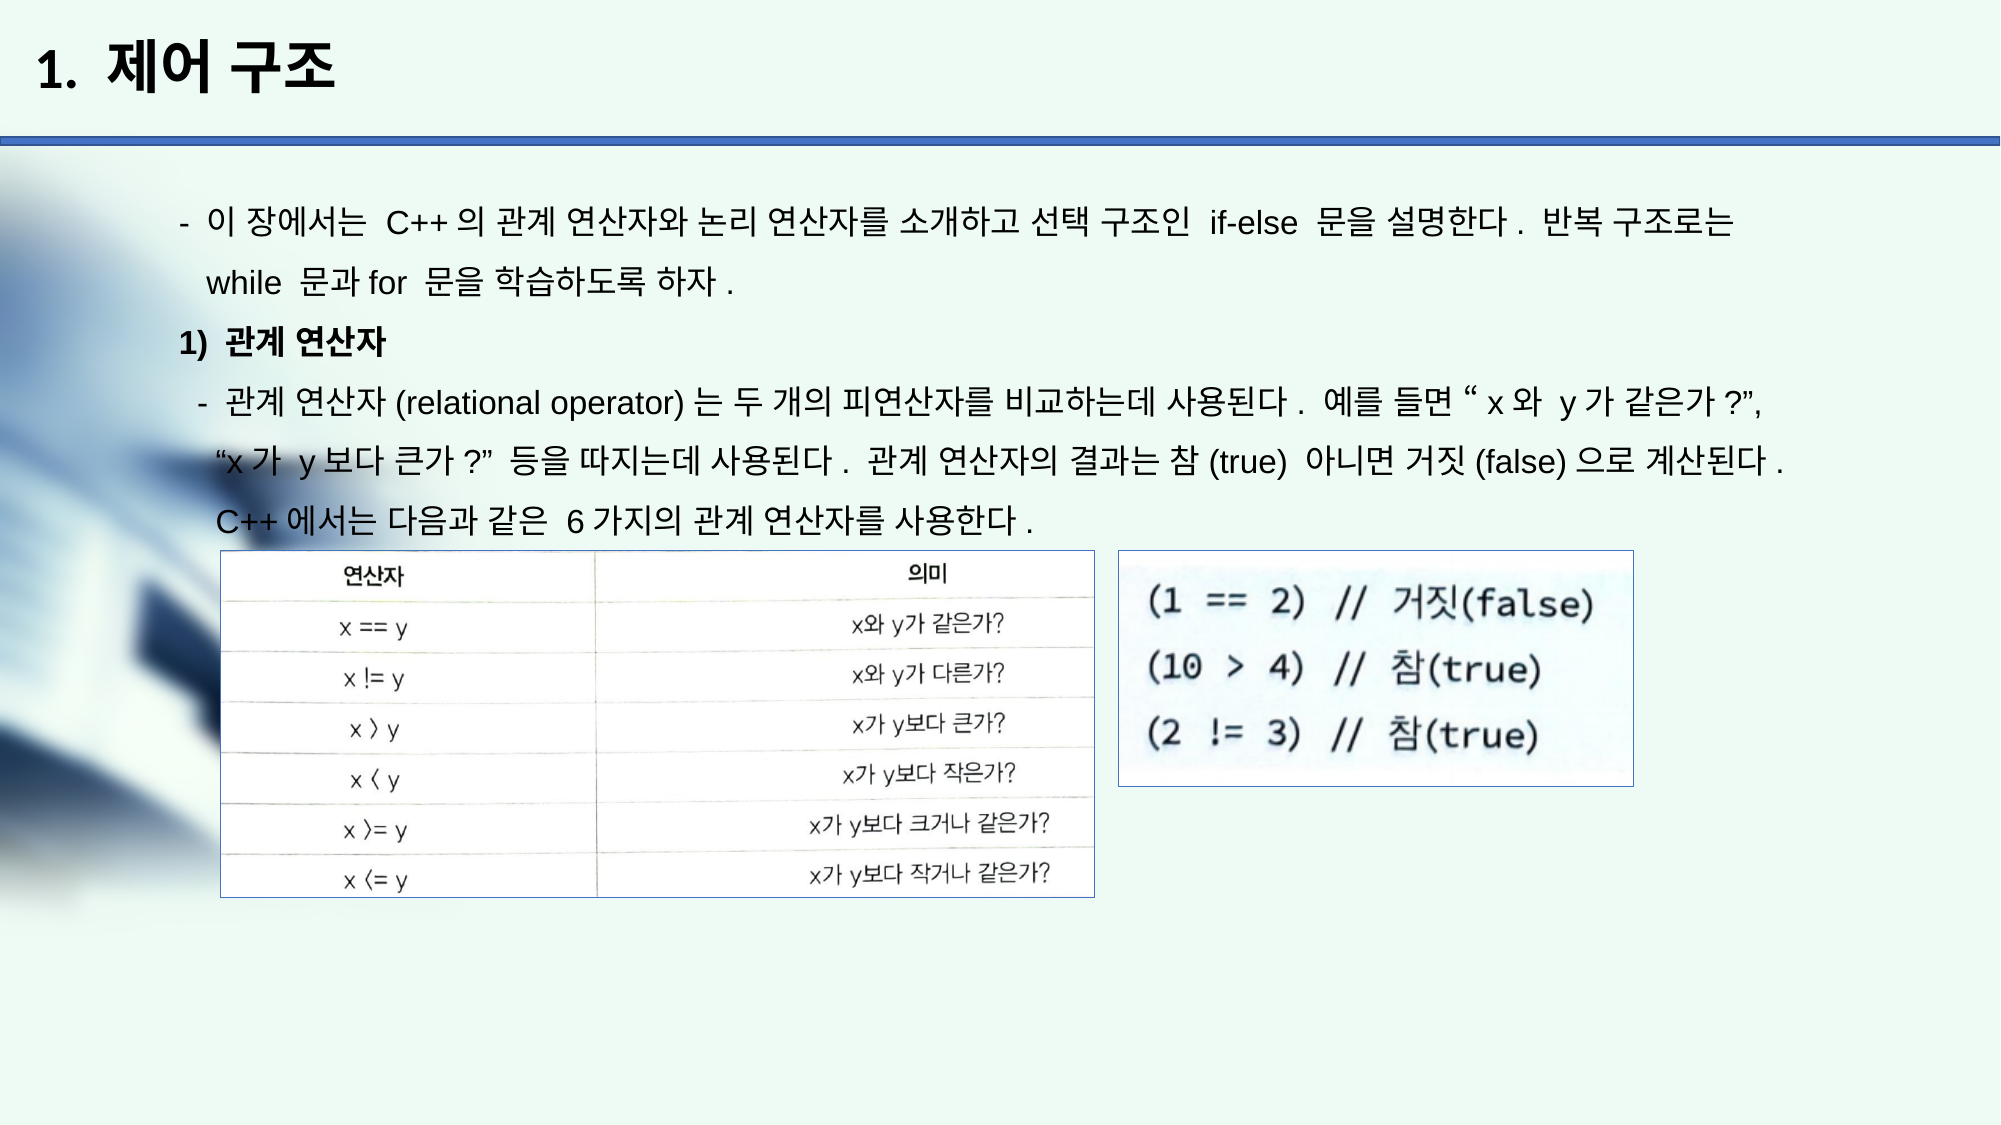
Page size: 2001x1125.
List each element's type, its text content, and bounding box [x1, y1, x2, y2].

picture [0, 0, 2000, 136]
title 1. 제어 구조 [19, 14, 1745, 126]
picture [0, 146, 2000, 1125]
text_box - 이 장에서는 C++의 관계 연산자와 논리 연산자를 소개하고 선택 구조인 if-else 문을 설명한다. 반복 구조로는 while 문과for 문을 학습하도록 하자. 1) 관계 연산자 - 관계 연산자(relational operator)는 두 개의 피연산자를 비교하는데 사용된다. 예를 들면 “x와 y가 같은가?”, “x가 y보다 큰가?” 등을 따지는데 사용된다. 관계 연산자의 결과는 참(true) 아니면 거짓(false)으로 계산된다. C++에서는 다음과 같은 6가지의 관계 연산자를 사용한다. [163, 173, 1922, 548]
